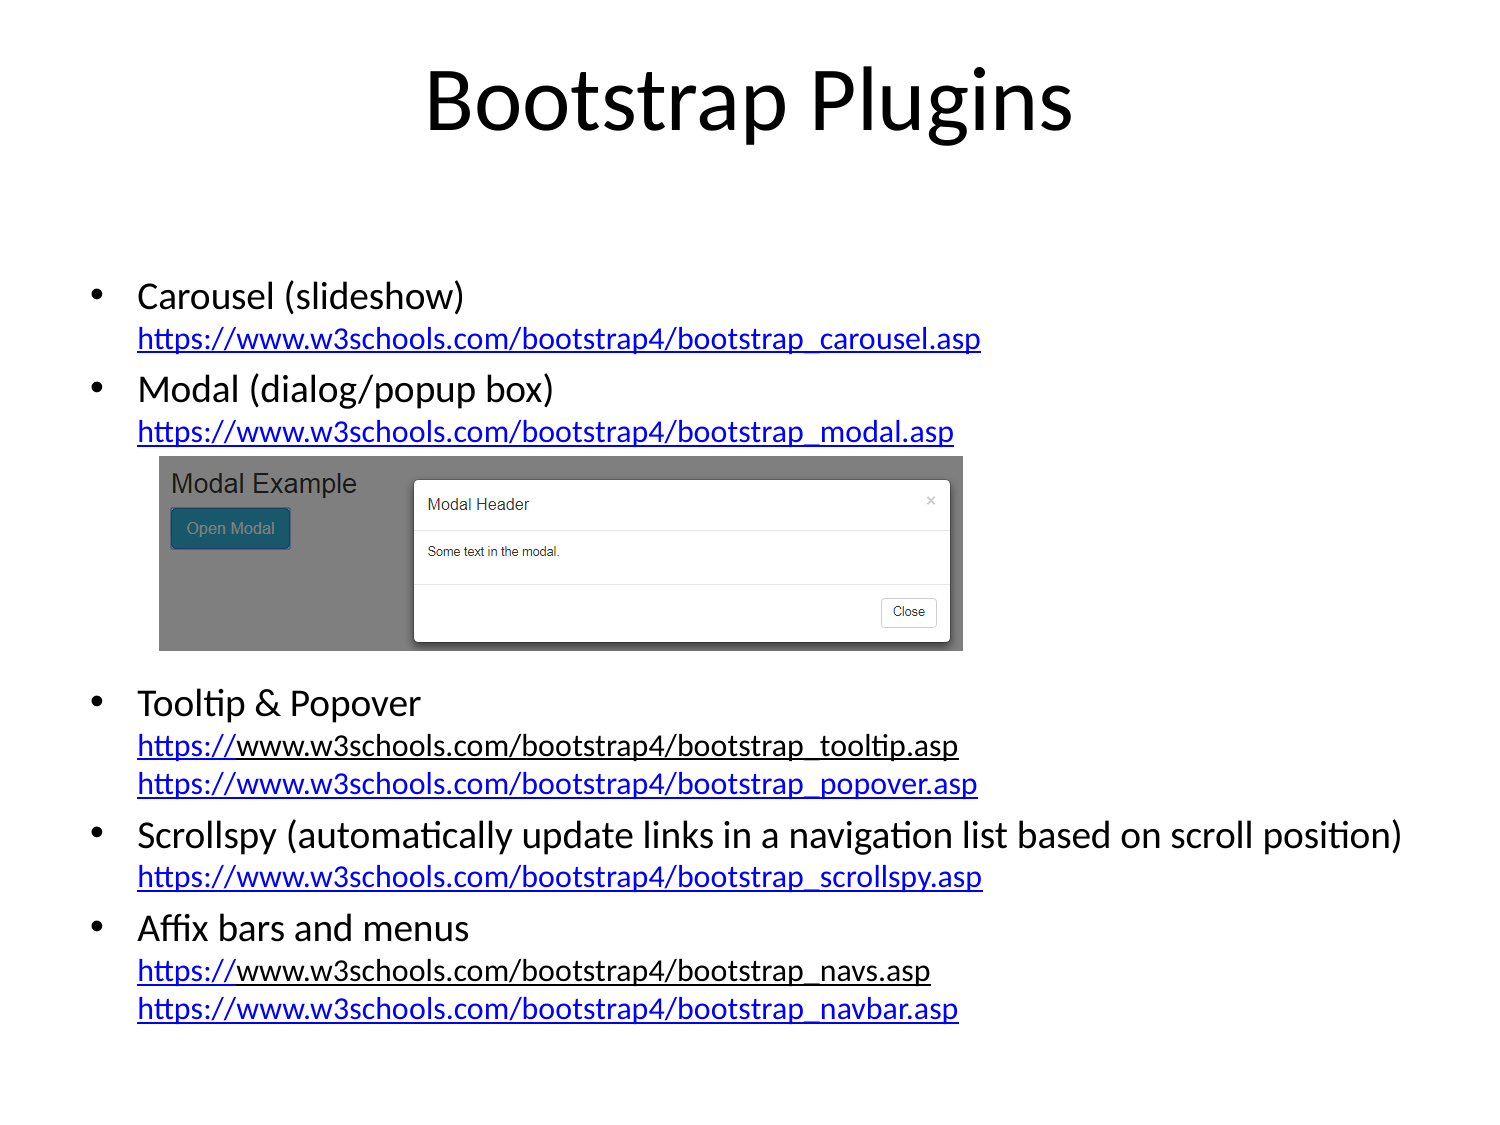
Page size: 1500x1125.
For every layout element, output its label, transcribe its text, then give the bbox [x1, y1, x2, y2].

list Carousel (slideshow) https://www.w3schools.com/bootstrap4/bootstrap_carousel.asp Modal (dialog/popup box) https://www.w3schools.com/bootstrap4/bootstrap_modal.asp Tooltip & Popover https://www.w3schools.com/bootstrap4/bootstrap_tooltip.asp https://www.w3schools.com/bootstrap4/bootstrap_popover.asp Scrollspy (automatically update links in a navigation list based on scroll position) https://www.w3schools.com/bootstrap4/bootstrap_scrollspy.asp Affix bars and menus https://www.w3schools.com/bootstrap4/bootstrap_navs.asp https://www.w3schools.com/bootstrap4/bootstrap_navbar.asp [75, 262, 1425, 1094]
title Bootstrap Plugins [75, 0, 1425, 188]
picture [159, 455, 963, 652]
